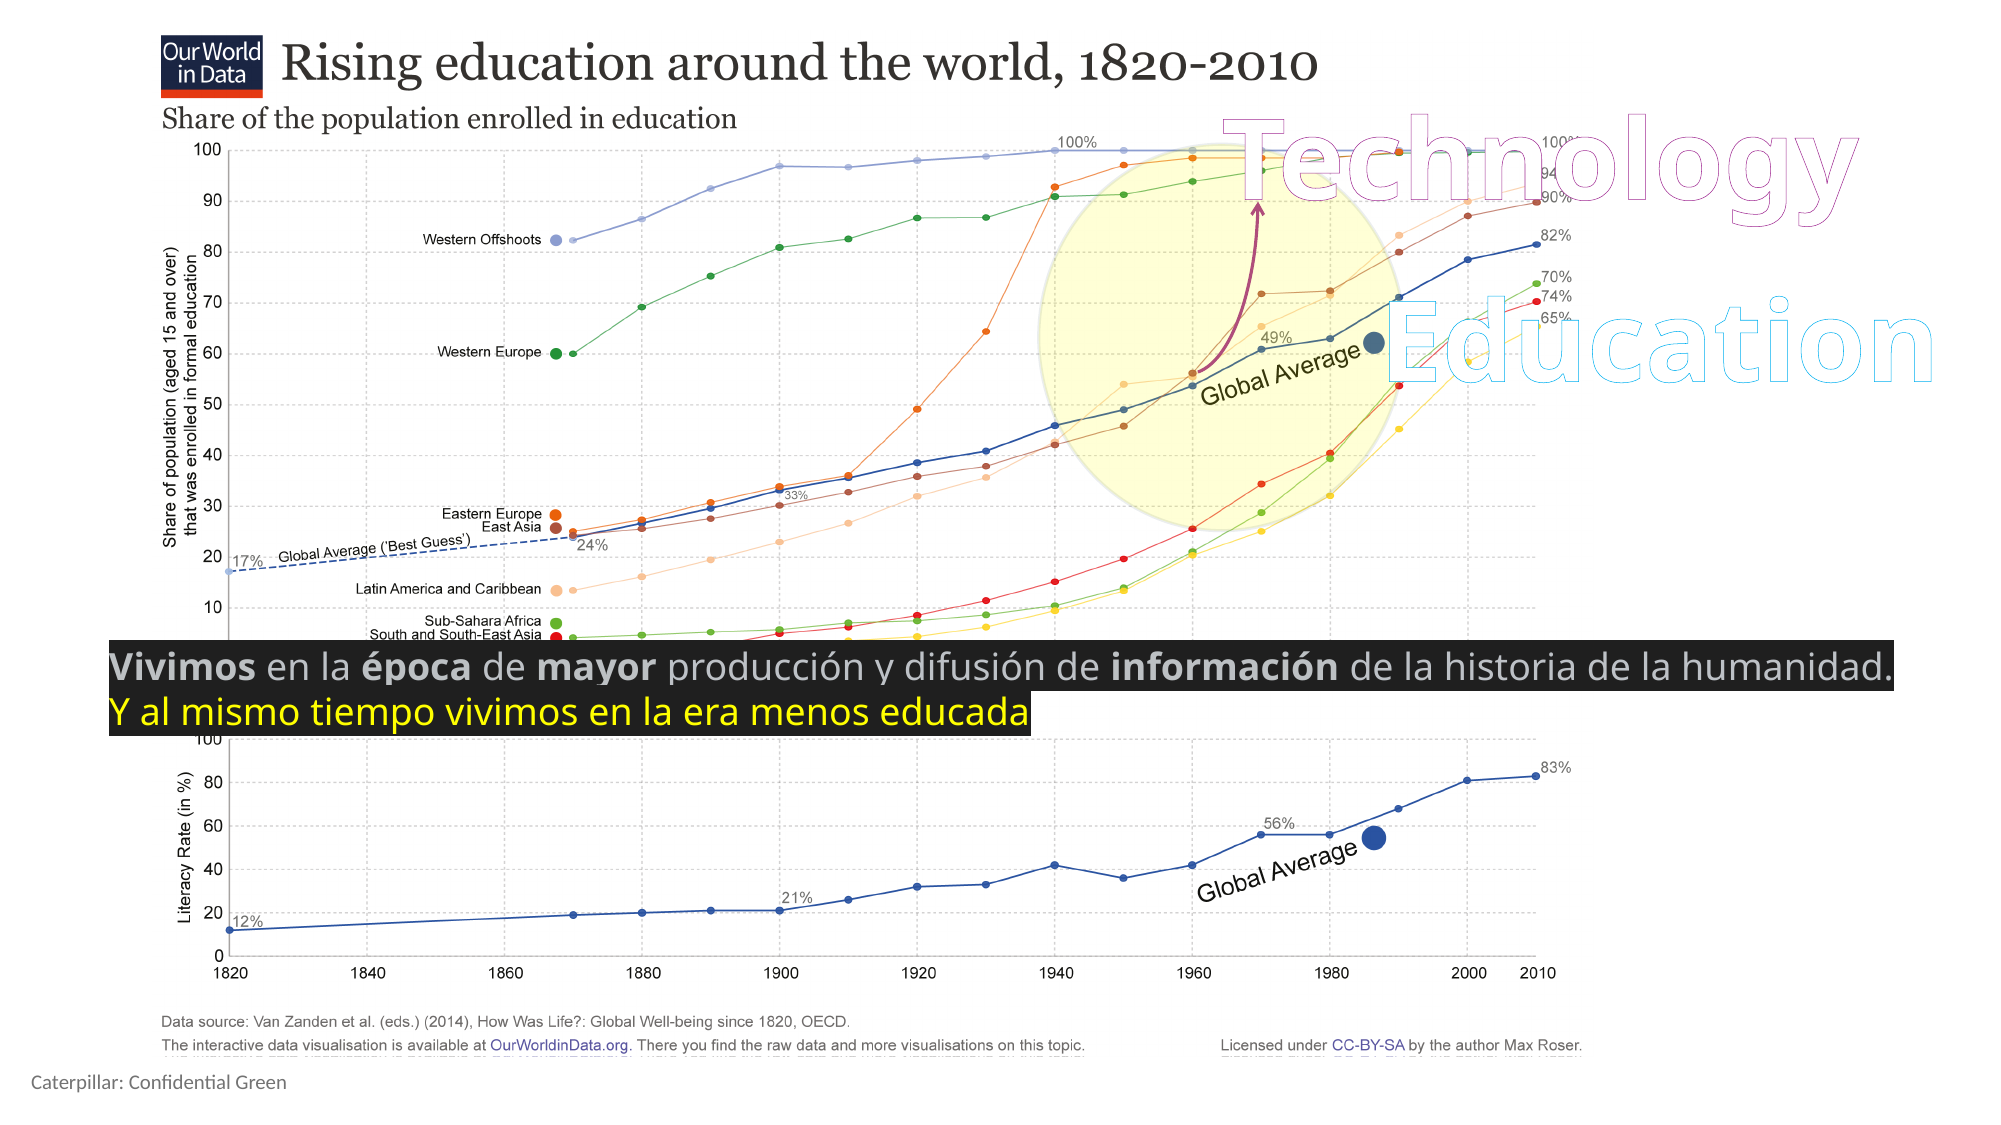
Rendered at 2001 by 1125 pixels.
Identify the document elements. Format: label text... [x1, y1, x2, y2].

text_box Technology [1595, 79, 1875, 230]
text_box Education [1595, 261, 1956, 412]
text_box Vivimos en la época de mayor producción y difusión de información de la historia de la humanidad. Y al mismo tiempo vivimos en la era menos educada [1595, 635, 1909, 740]
picture [152, 30, 1595, 1058]
text_box Vivimos en la época de mayor producción y difusión de información de la historia de la humanidad. Y al mismo tiempo vivimos en la era menos educada [94, 635, 152, 740]
